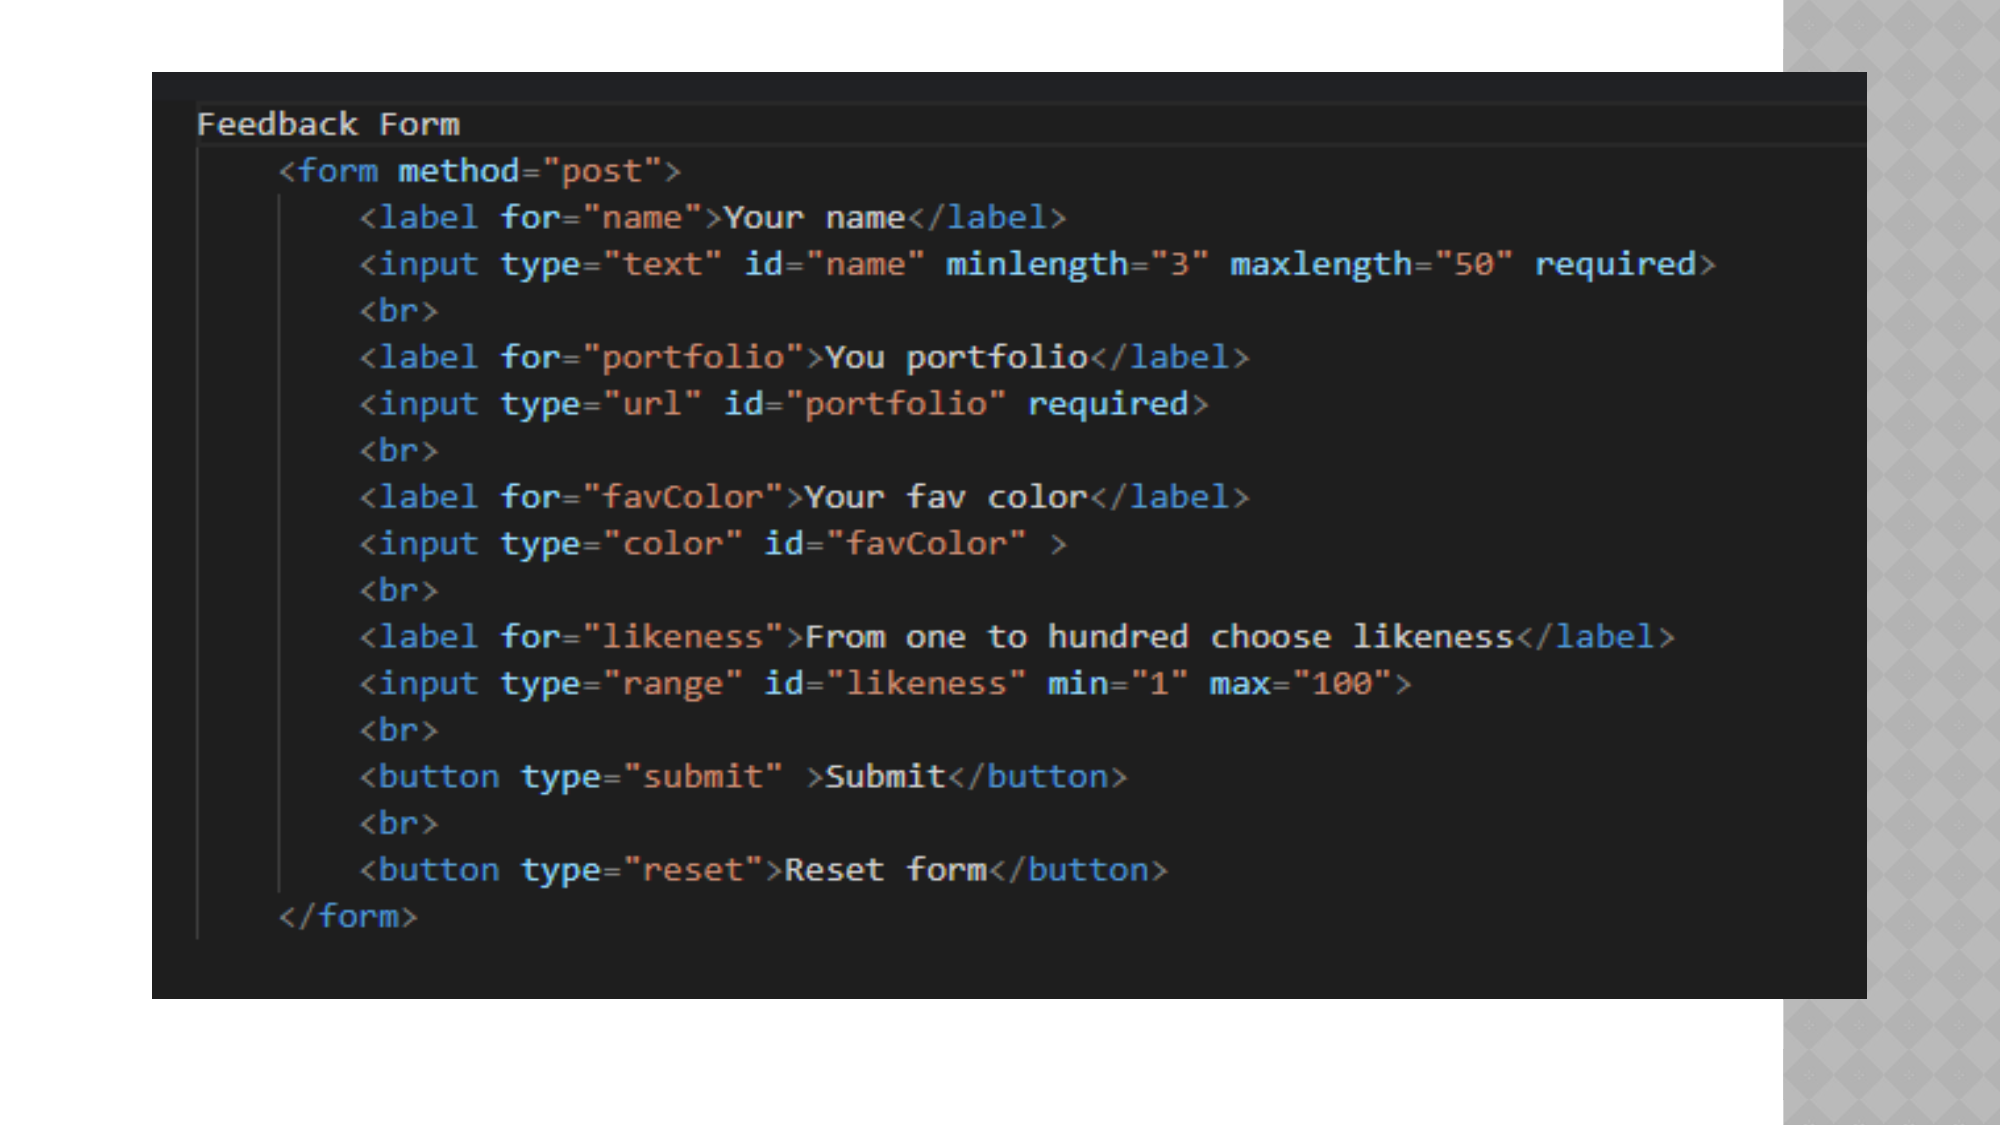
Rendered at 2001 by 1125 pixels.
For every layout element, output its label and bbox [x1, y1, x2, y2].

picture [152, 71, 1867, 999]
